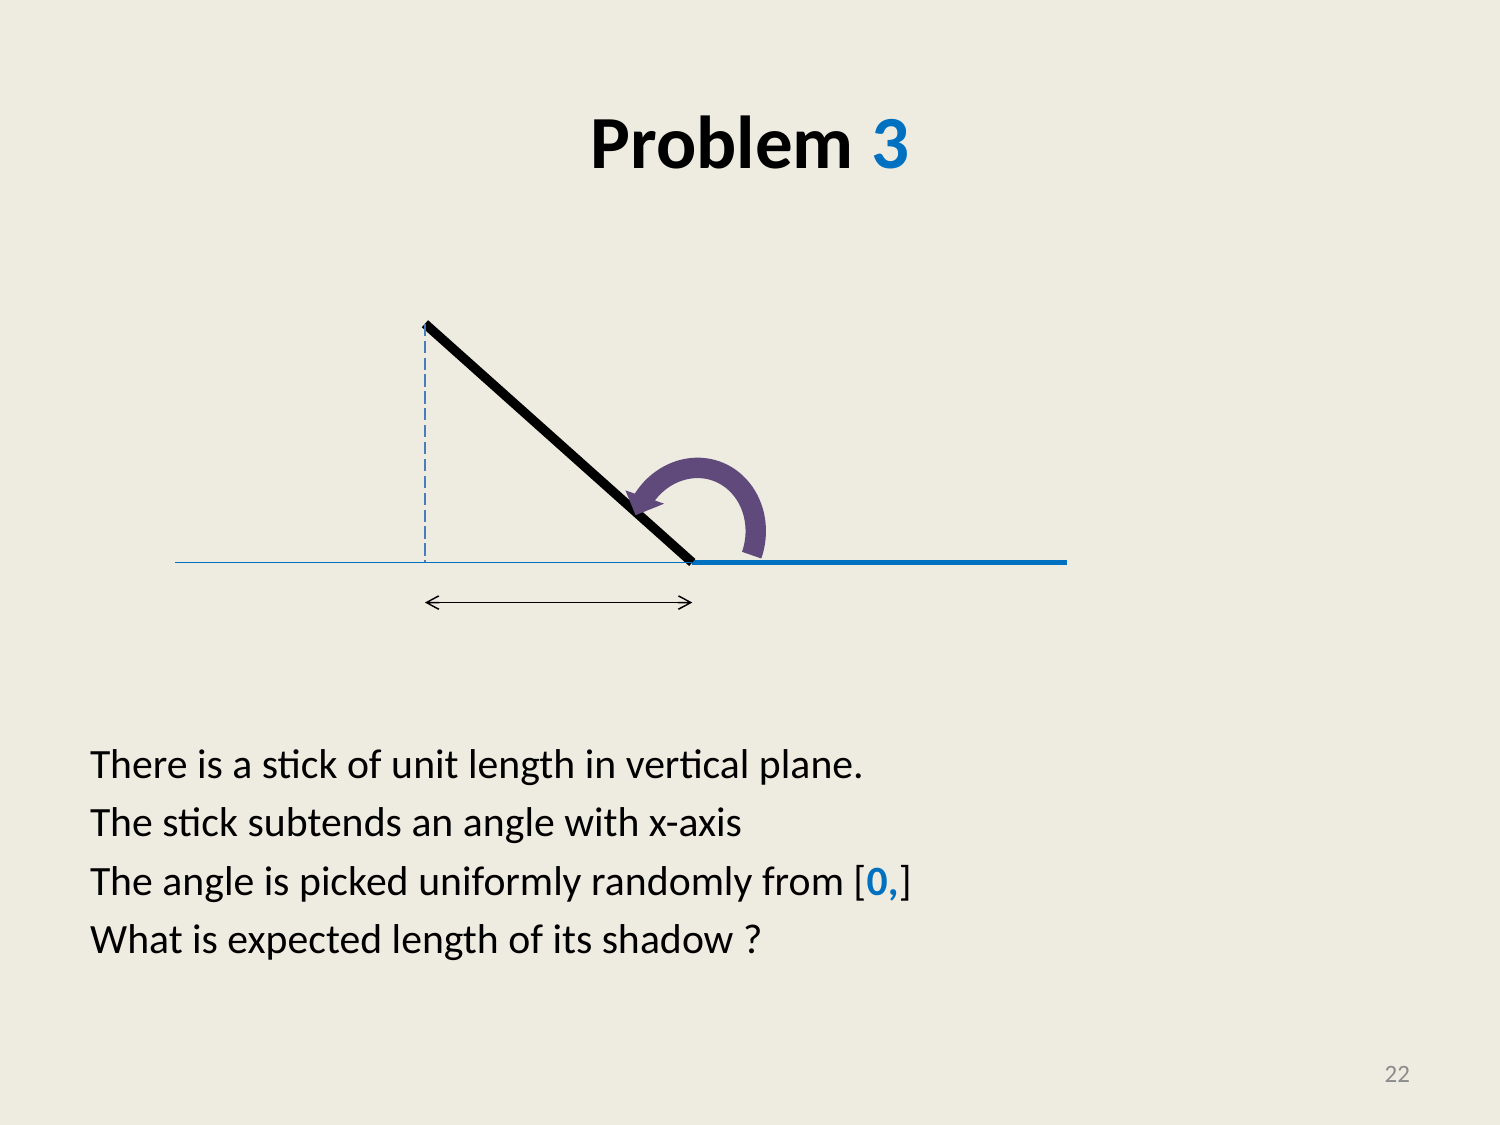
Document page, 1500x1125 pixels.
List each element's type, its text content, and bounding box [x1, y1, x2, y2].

slide_number 22 [1074, 1042, 1425, 1103]
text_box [426, 323, 693, 562]
text_box [696, 455, 769, 561]
title Problem 3 [75, 45, 1425, 233]
